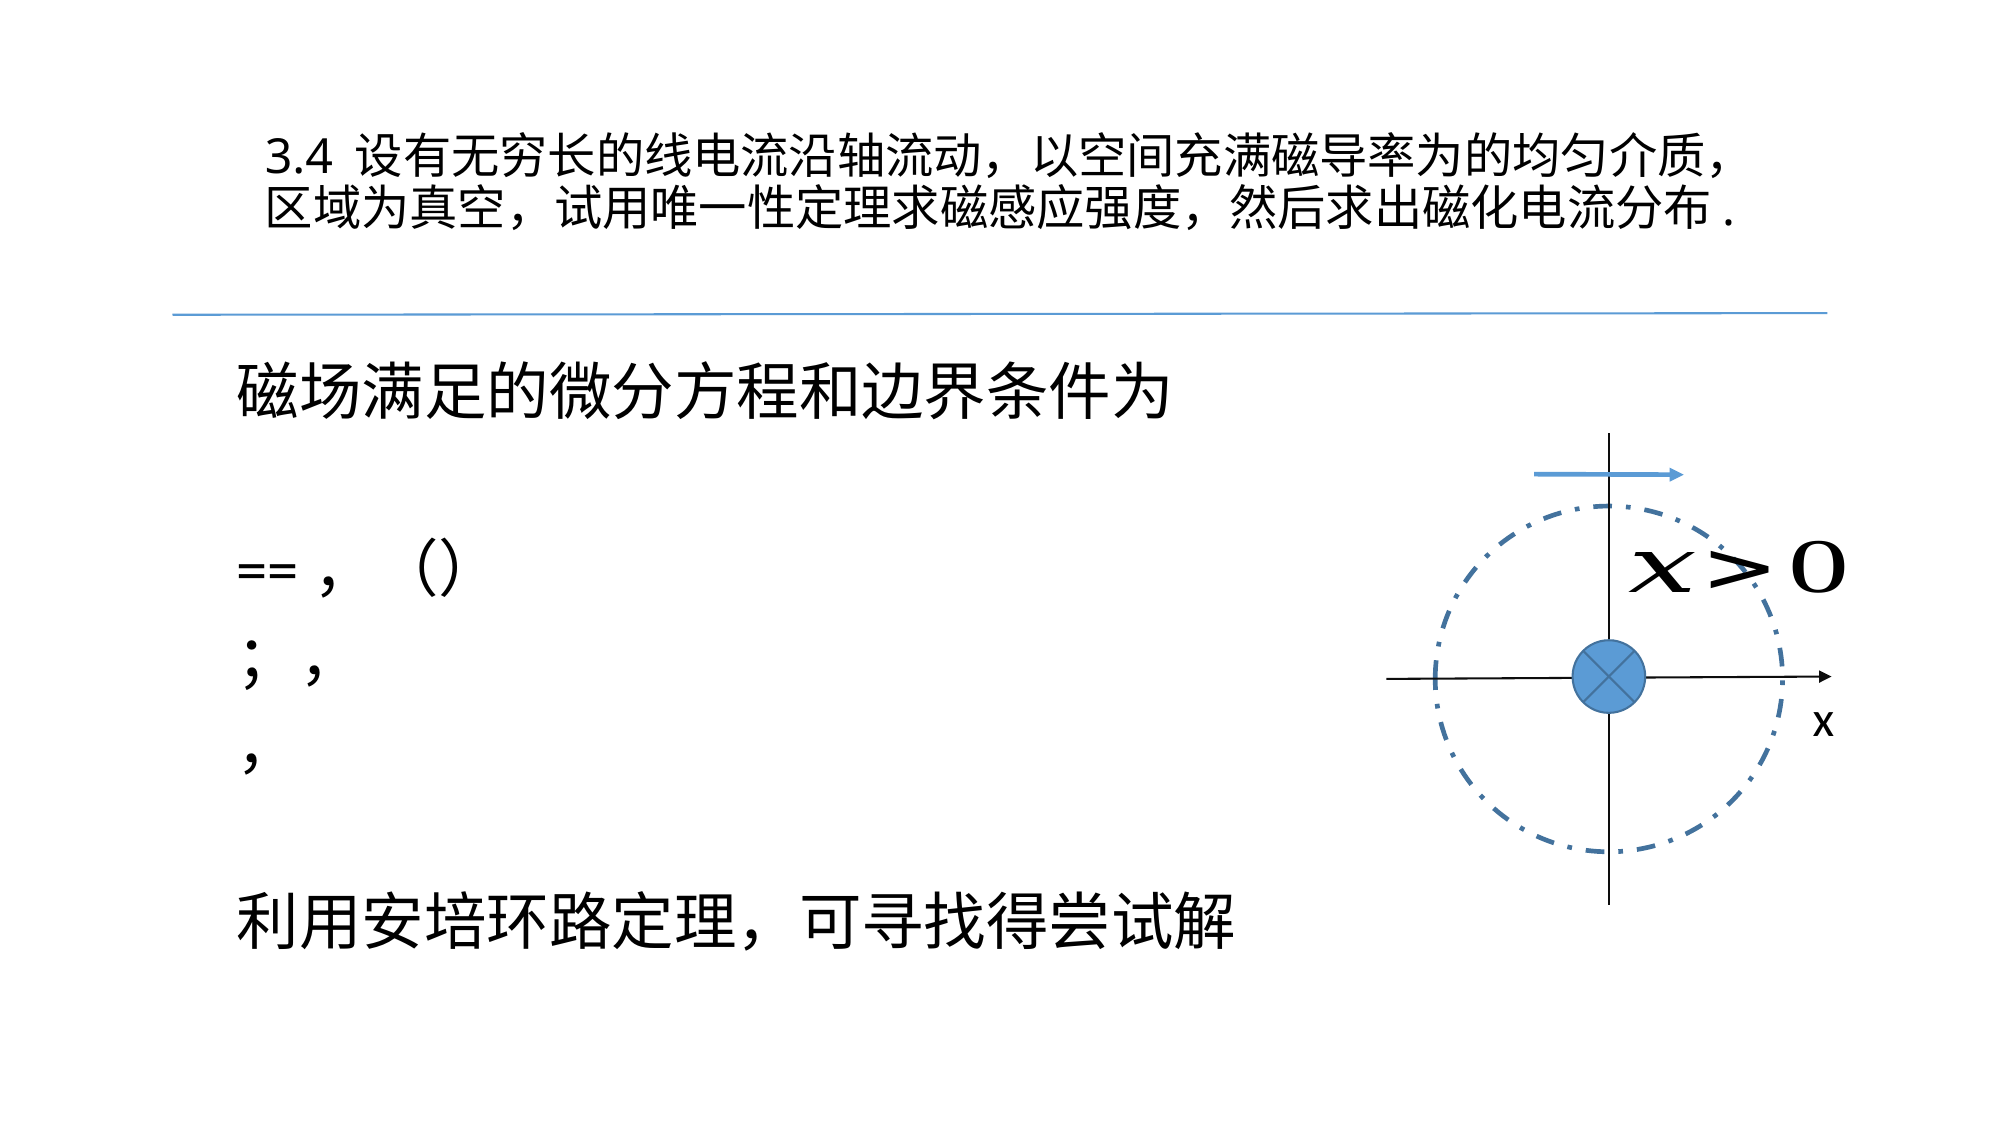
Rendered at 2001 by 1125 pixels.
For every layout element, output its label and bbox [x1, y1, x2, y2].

text_box [1386, 433, 1884, 906]
